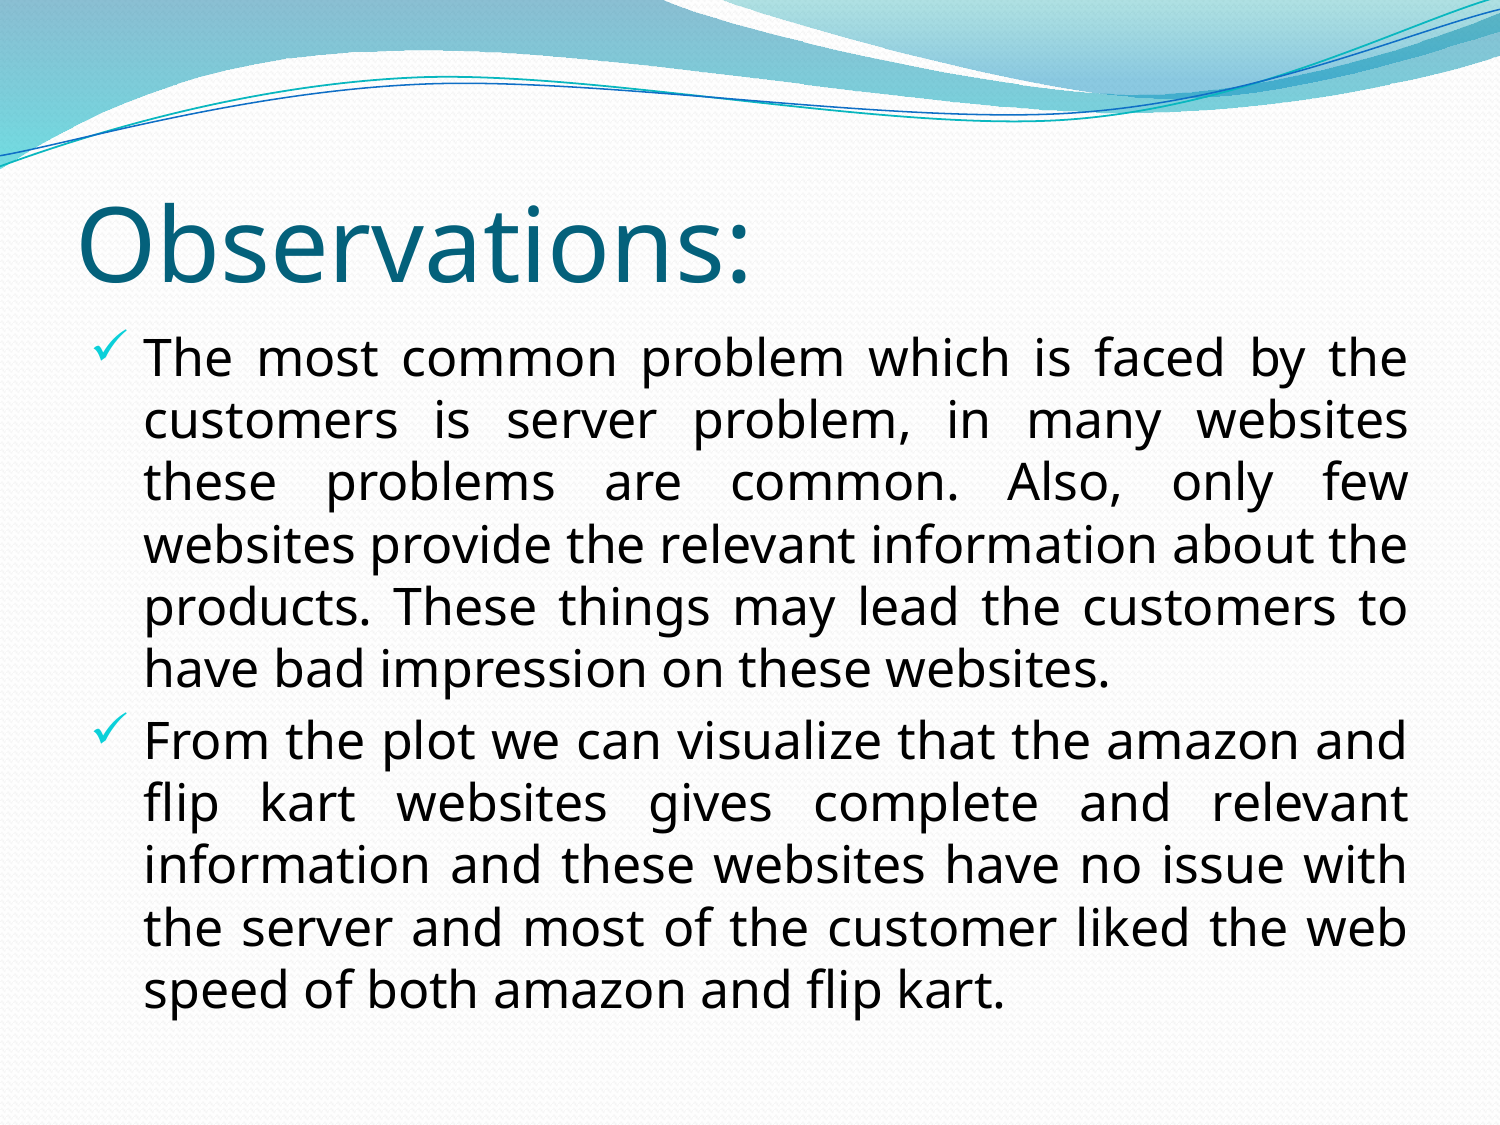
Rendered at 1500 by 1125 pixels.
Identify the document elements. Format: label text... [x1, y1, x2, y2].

title Observations: [75, 115, 1425, 303]
list The most common problem which is faced by the customers is server problem, in many websites these problems are common. Also, only few websites provide the relevant information about the products. These things may lead the customers to have bad impression on these websites. From the plot we can visualize that the amazon and flip kart websites gives complete and relevant information and these websites have no issue with the server and most of the customer liked the web speed of both amazon and flip kart. [75, 317, 1425, 1038]
